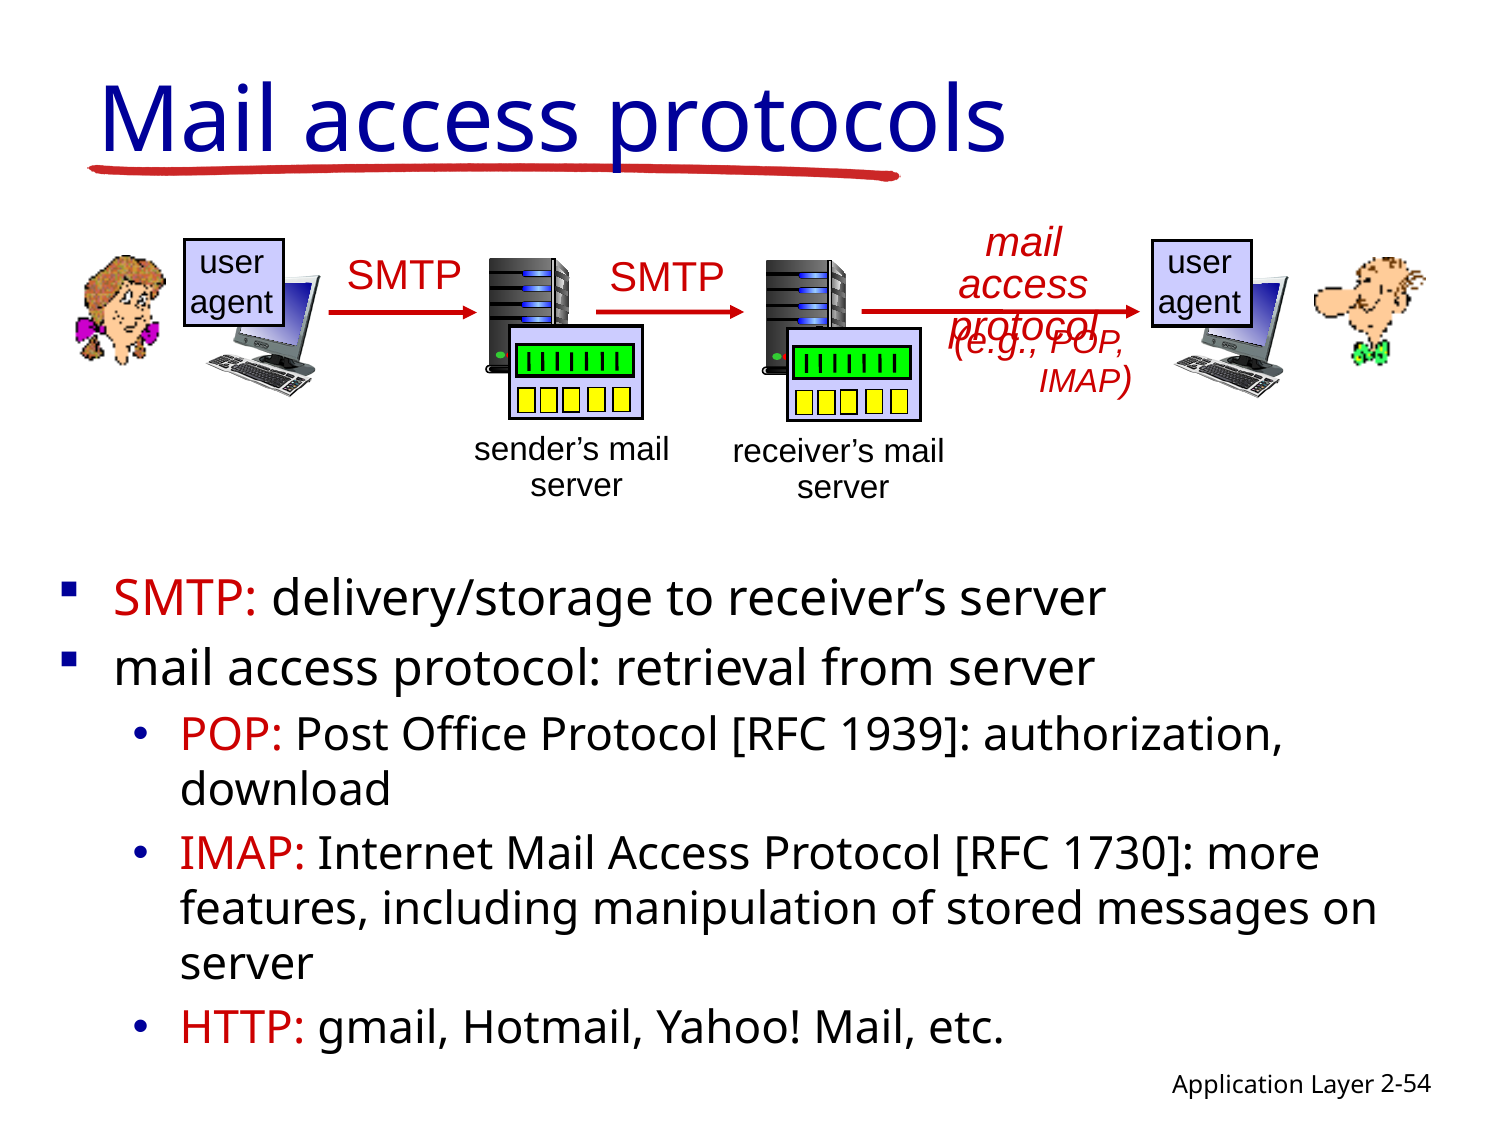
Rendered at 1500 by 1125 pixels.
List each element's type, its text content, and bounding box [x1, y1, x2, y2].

text_box [330, 306, 477, 319]
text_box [1142, 233, 1293, 407]
text_box [596, 305, 745, 319]
text_box SMTP [594, 242, 740, 308]
text_box (e.g., POP, IMAP) [939, 316, 1137, 408]
text_box SMTP [331, 240, 478, 306]
text_box [620, 239, 761, 290]
slide_number 2-54 [1365, 1059, 1477, 1106]
text_box receiver’s mail server [717, 426, 970, 513]
title Mail access protocols [82, 41, 1357, 189]
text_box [458, 325, 695, 512]
text_box mail access protocol [899, 312, 1127, 357]
text_box mail access protocol [899, 214, 1148, 311]
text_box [762, 260, 847, 375]
list SMTP: delivery/storage to receiver’s server mail access protocol: retrieval from server POP: Post Office Protocol [RFC 1939]: authorization, download IMAP: Internet Mail Access Protocol [RFC 1730]: more features, including manipulation of stored messages on server HTTP: gmail, Hotmail, Yahoo! Mail, etc. [42, 558, 1483, 964]
picture [84, 157, 910, 187]
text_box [787, 327, 921, 421]
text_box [485, 258, 570, 324]
text_box [861, 305, 1137, 316]
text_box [174, 232, 325, 406]
picture [1314, 257, 1426, 372]
footer Application Layer [914, 1060, 1391, 1109]
picture [72, 255, 166, 370]
